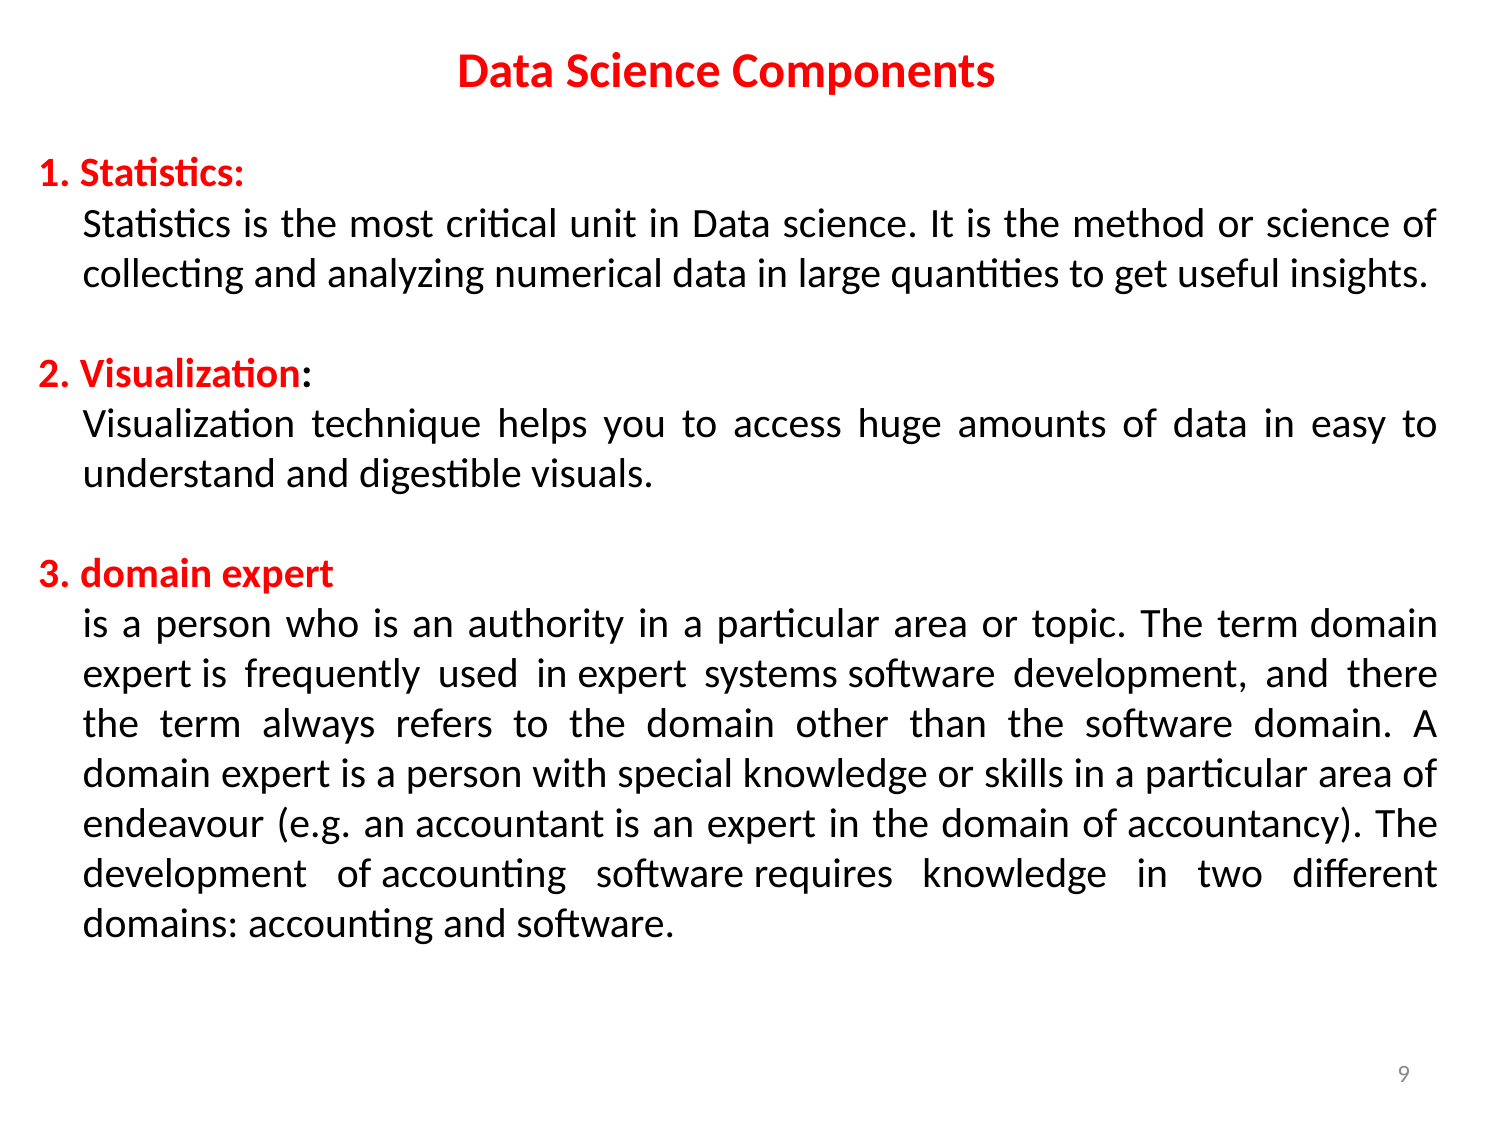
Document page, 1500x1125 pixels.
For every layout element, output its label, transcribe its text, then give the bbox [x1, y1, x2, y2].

text_box 1. Statistics: Statistics is the most critical unit in Data science. It is the method or science of collecting and analyzing numerical data in large quantities to get useful insights. 2. Visualization: Visualization technique helps you to access huge amounts of data in easy to understand and digestible visuals. 3. domain expert is a person who is an authority in a particular area or topic. The term domain expert is frequently used in expert systems software development, and there the term always refers to the domain other than the software domain. A domain expert is a person with special knowledge or skills in a particular area of endeavour (e.g. an accountant is an expert in the domain of accountancy). The development of accounting software requires knowledge in two different domains: accounting and software. [23, 137, 1454, 953]
text_box Data Science Components [398, 29, 1055, 105]
slide_number 9 [1074, 1042, 1425, 1103]
